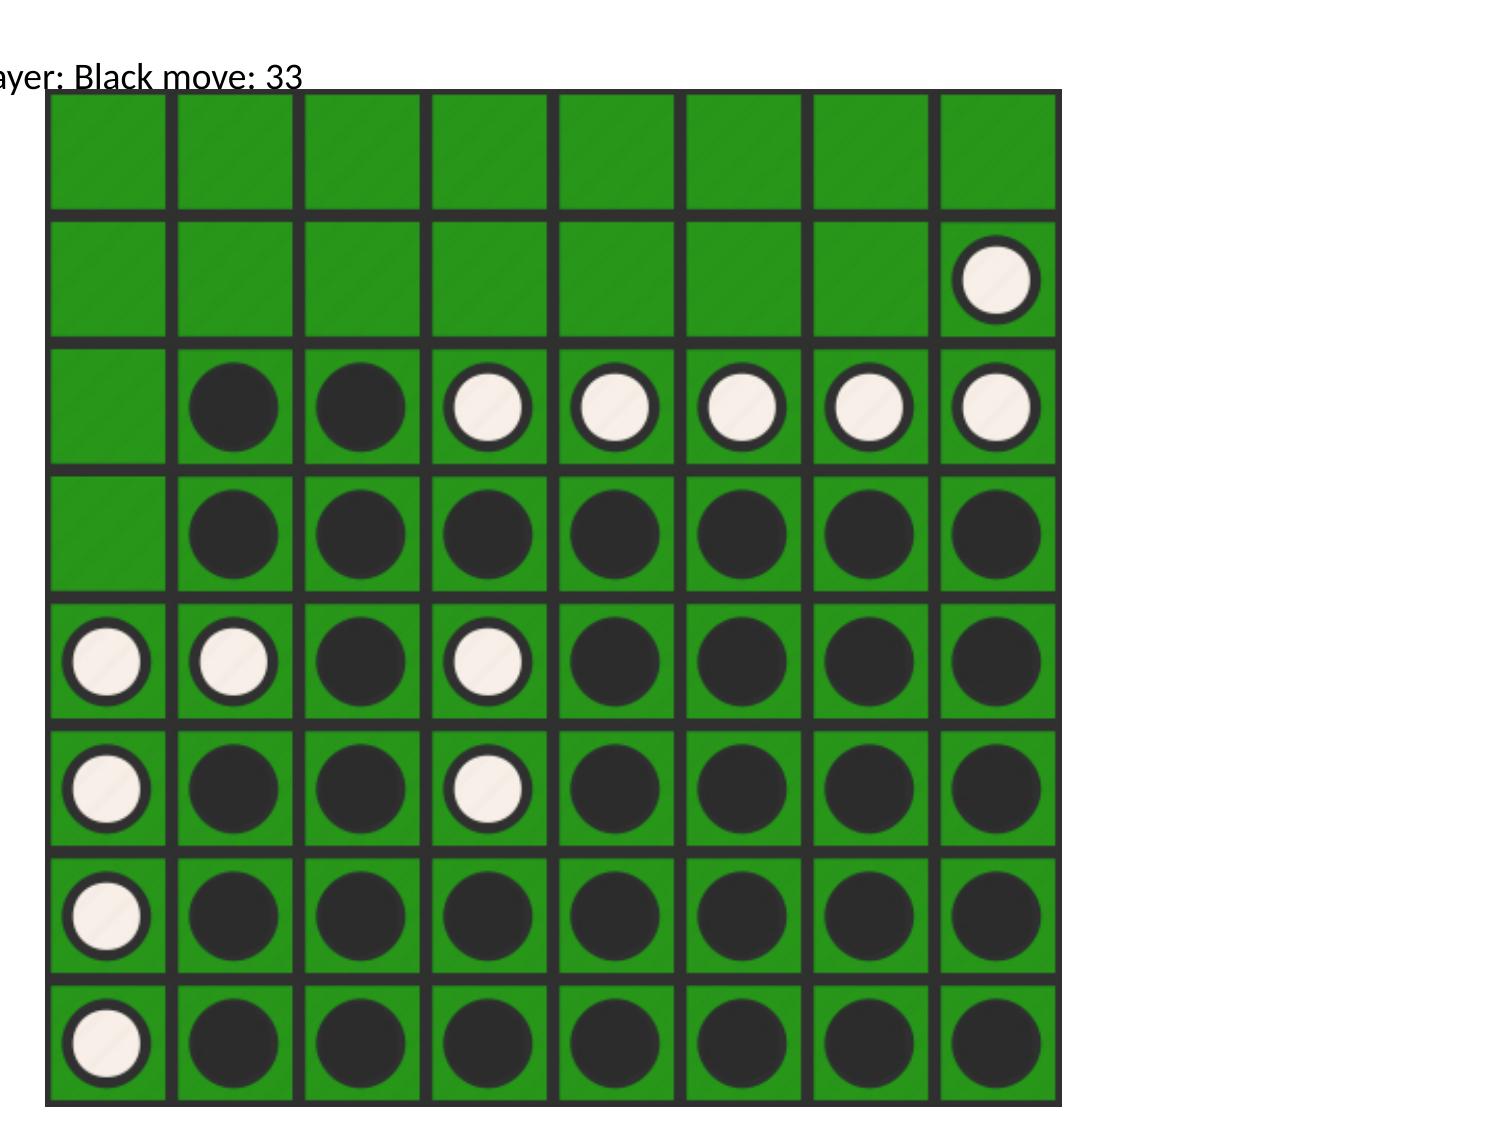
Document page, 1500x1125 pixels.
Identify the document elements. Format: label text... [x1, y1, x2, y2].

text_box turn: 43 player: Black move: 33 [0, 44, 319, 105]
picture [44, 89, 1062, 1107]
